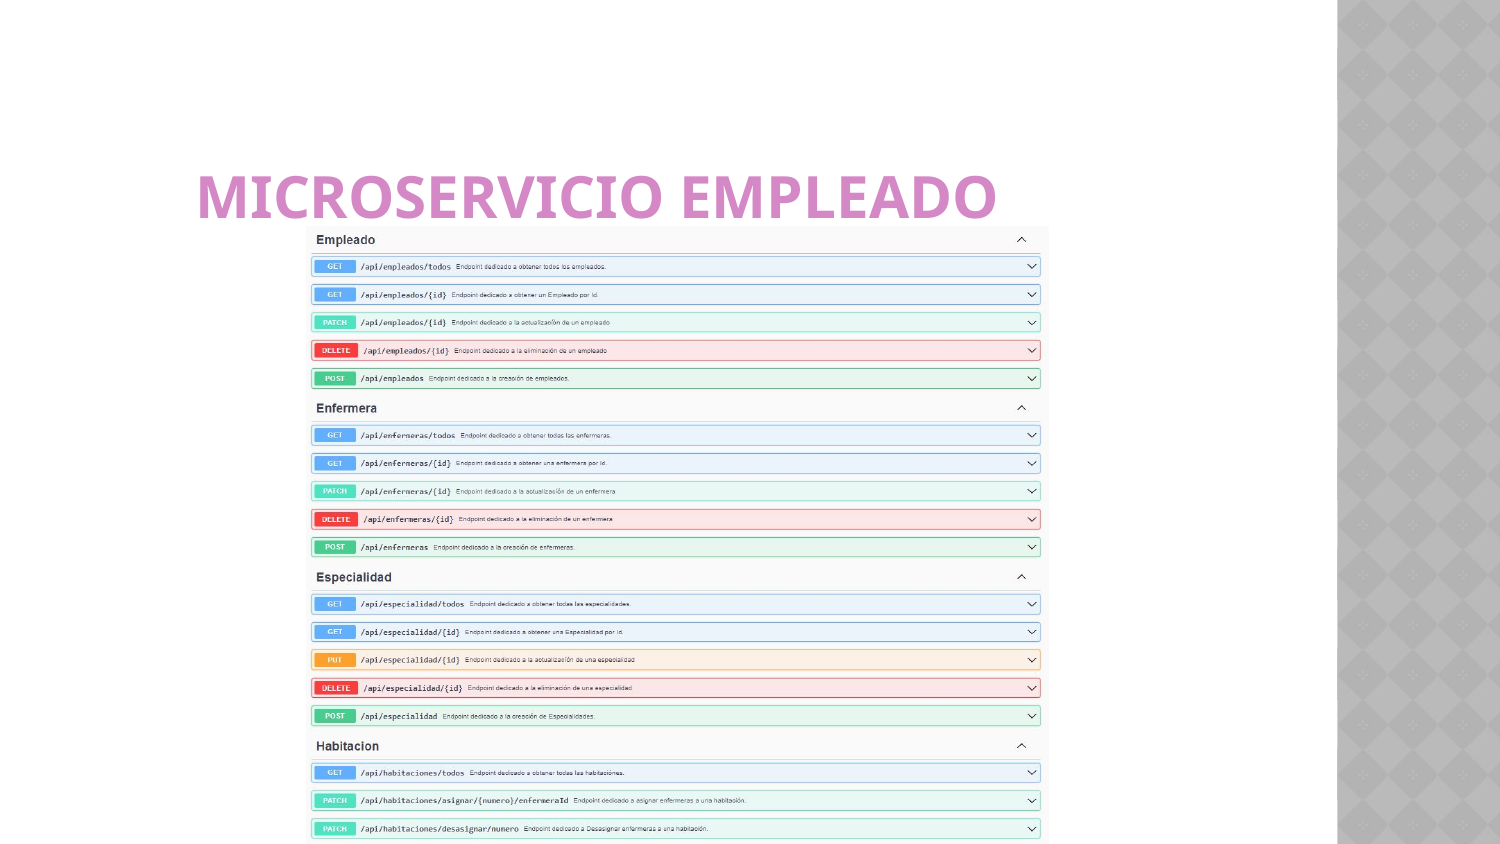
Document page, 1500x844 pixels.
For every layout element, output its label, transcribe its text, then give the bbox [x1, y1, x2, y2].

title Microservicio empleado [180, 120, 1336, 271]
picture [305, 226, 1050, 844]
